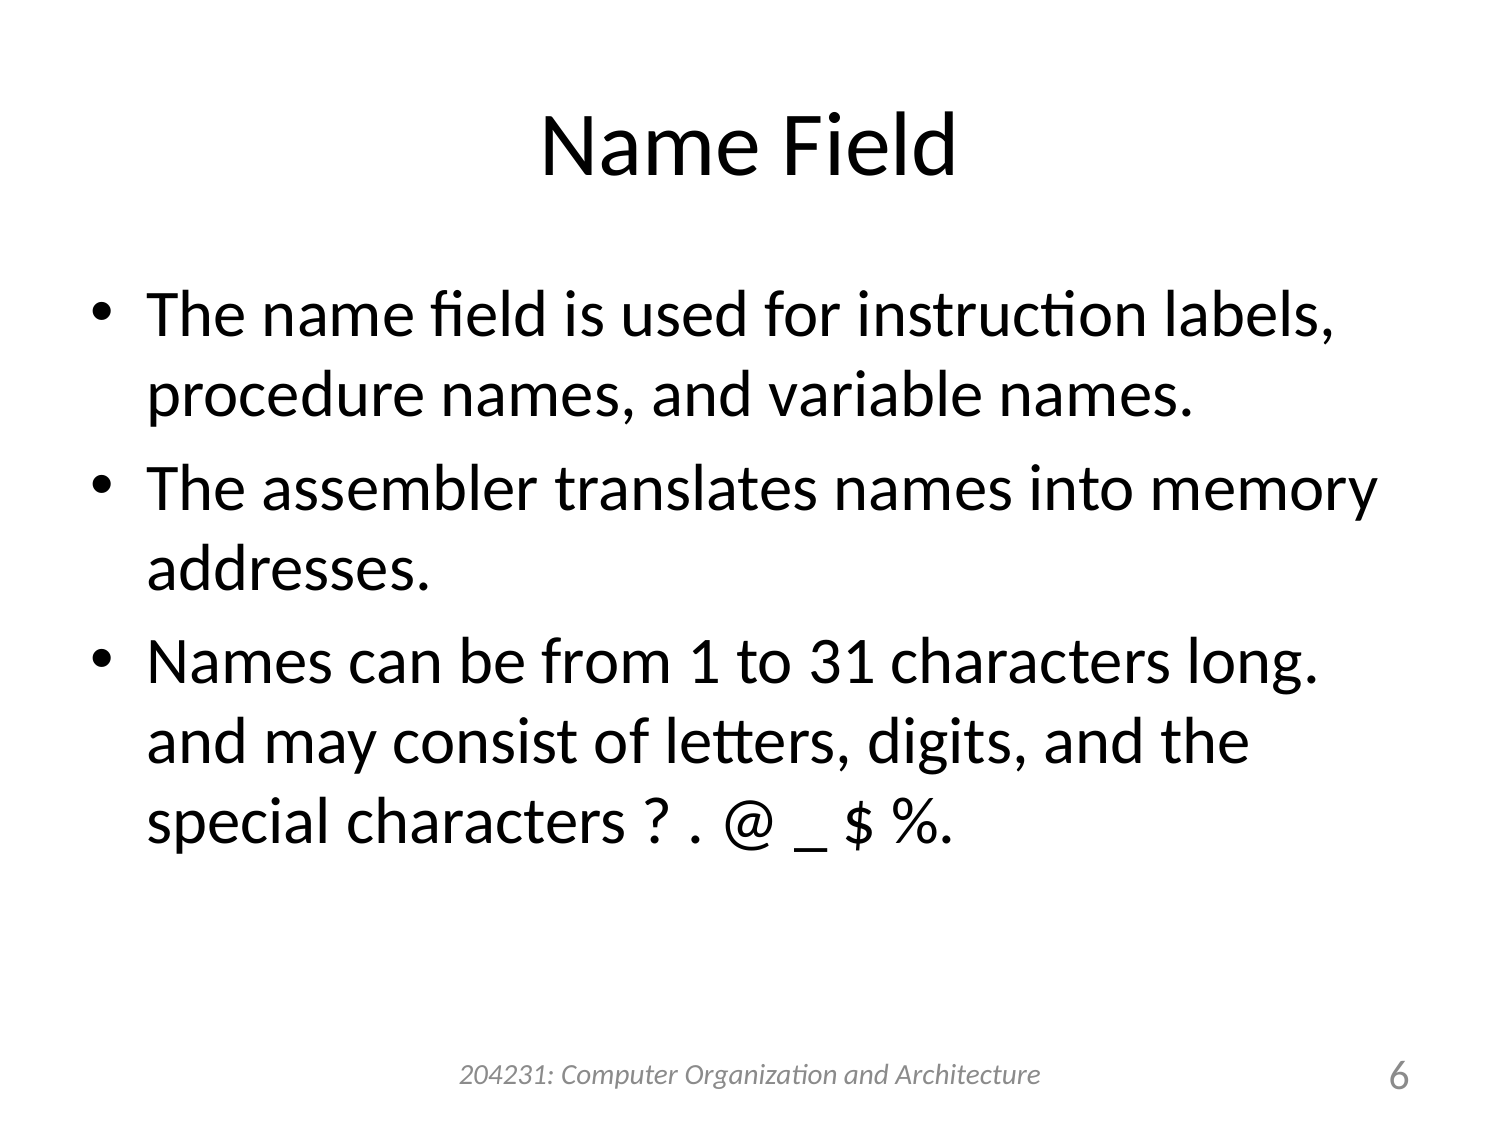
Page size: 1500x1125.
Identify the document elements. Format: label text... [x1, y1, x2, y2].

list The name field is used for instruction labels, procedure names, and variable names. The assembler translates names into memory addresses. Names can be from 1 to 31 characters long. and may consist of letters, digits, and the special characters ? . @ _ $ %. [75, 262, 1425, 1005]
footer 204231: Computer Organization and Architecture [76, 1042, 1074, 1103]
slide_number 6 [1074, 1042, 1425, 1103]
title Name Field [75, 45, 1425, 233]
